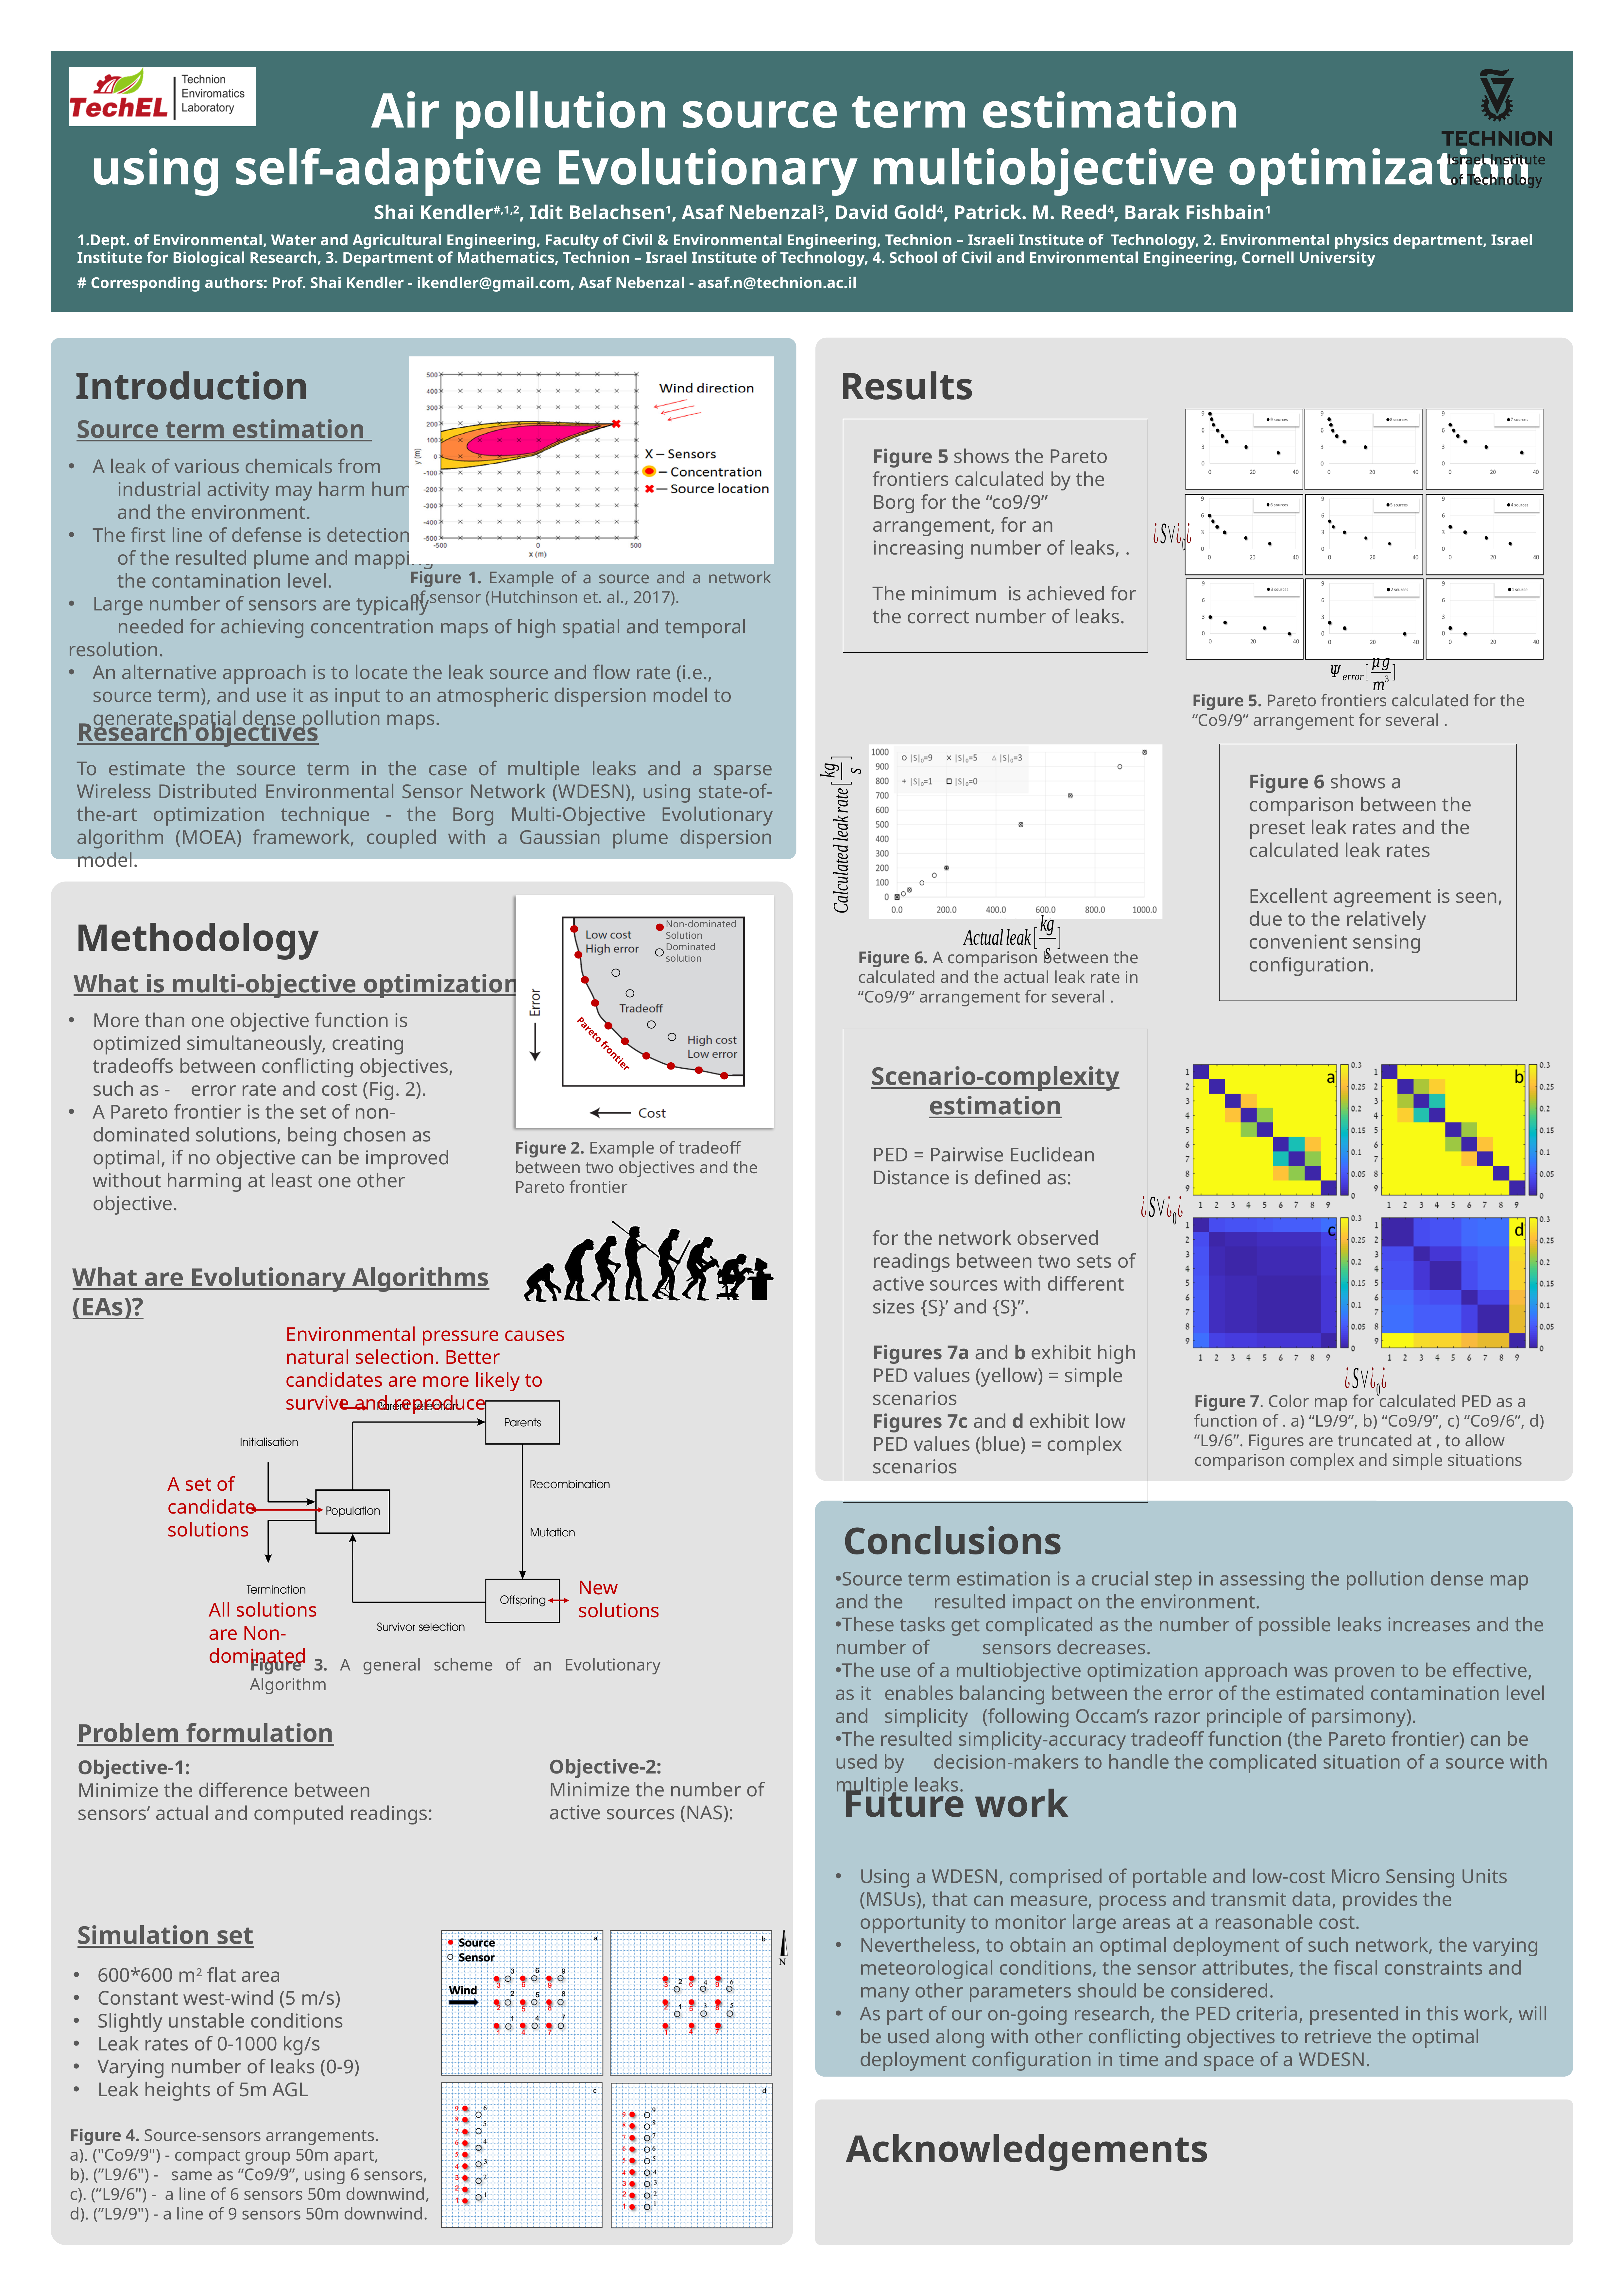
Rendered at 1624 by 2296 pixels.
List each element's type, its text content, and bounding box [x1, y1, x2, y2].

text_box Source term estimation is a crucial step in assessing the pollution dense map and the resulted impact on the environment. These tasks get complicated as the number of possible leaks increases and the number of sensors decreases. The use of a multiobjective optimization approach was proven to be effective, as it enables balancing between the error of the estimated contamination level and simplicity (following Occam’s razor principle of parsimony). The resulted simplicity-accuracy tradeoff function (the Pareto frontier) can be used by decision-makers to handle the complicated situation of a source with multiple leaks. Using a WDESN, comprised of portable and low-cost Micro Sensing Units (MSUs), that can measure, process and transmit data, provides the opportunity to monitor large areas at a reasonable cost. Nevertheless, to obtain an optimal deployment of such network, the varying meteorological conditions, the sensor attributes, the fiscal constraints and many other parameters should be considered. As part of our on-going research, the PED criteria, presented in this work, will be used along with other conflicting objectives to retrieve the optimal deployment configuration in time and space of a WDESN. [830, 1564, 1556, 2073]
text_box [405, 356, 777, 607]
text_box Introduction [70, 360, 405, 409]
text_box [815, 1500, 1574, 2077]
text_box Research objectives [72, 731, 759, 748]
text_box Air pollution source term estimation using self-adaptive Evolutionary multiobjective optimization [51, 77, 1573, 203]
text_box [1153, 409, 1545, 730]
text_box 600*600 m2 flat area Constant west-wind (5 m/s) Slightly unstable conditions Leak rates of 0-1000 kg/s Varying number of leaks (0-9) Leak heights of 5m AGL [68, 1961, 377, 2103]
text_box Acknowledgements [841, 2123, 1528, 2172]
text_box Simulation set [72, 1917, 287, 1951]
text_box What are Evolutionary Algorithms (EAs)? [67, 1259, 227, 1323]
text_box Conclusions [838, 1515, 1524, 1564]
text_box [815, 2099, 1574, 2246]
text_box Figure 4. Source-sensors arrangements. a). ("Co9/9") - compact group 50m apart, b). (”L9/6") - same as “Co9/9”, using 6 sensors, c). (”L9/6") - a line of 6 sensors 50m downwind, d). (”L9/9") - a line of 9 sensors 50m downwind. [65, 2122, 441, 2296]
text_box [50, 881, 794, 2246]
text_box Results [835, 360, 1521, 409]
picture [69, 67, 256, 126]
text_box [816, 744, 1197, 1009]
text_box Shai Kendler#,1,2, Idit Belachsen1, Asaf Nebenzal3, David Gold4, Patrick. M. Reed4, Barak Fishbain1 Dept. of Environmental, Water and Agricultural Engineering, Faculty of Civil & Environmental Engineering, Technion – Israeli Institute of Technology, 2. Environmental physics department, Israel Institute for Biological Research, 3. Department of Mathematics, Technion – Israel Institute of Technology, 4. School of Civil and Environmental Engineering, Cornell University # Corresponding authors: Prof. Shai Kendler - ikendler@gmail.com, Asaf Nebenzal - asaf.n@technion.ac.il [72, 198, 1573, 294]
text_box Methodology [70, 912, 510, 961]
text_box Problem formulation [72, 1715, 544, 1749]
text_box More than one objective function is optimized simultaneously, creating tradeoffs between conflicting objectives, such as - error rate and cost (Fig. 2). A Pareto frontier is the set of non-dominated solutions, being chosen as optimal, if no objective can be improved without harming at least one other objective. [63, 1005, 498, 1217]
text_box Figure 6 shows a comparison between the preset leak rates and the calculated leak rates Excellent agreement is seen, due to the relatively convenient sensing configuration. [1219, 744, 1517, 1001]
text_box Future work [838, 1777, 1525, 1826]
text_box A leak of various chemicals from industrial activity may harm humans and the environment. The first line of defense is detection of the resulted plume and mapping the contamination level. Large number of sensors are typically needed for achieving concentration maps of high spatial and temporal resolution. An alternative approach is to locate the leak source and flow rate (i.e., source term), and use it as input to an atmospheric dispersion model to generate spatial dense pollution maps. [63, 452, 776, 731]
text_box [815, 337, 1574, 1482]
text_box [50, 337, 797, 860]
text_box To estimate the source term in the case of multiple leaks and a sparse Wireless Distributed Environmental Sensor Network (WDESN), using state-of-the-art optimization technique - the Borg Multi-Objective Evolutionary algorithm (MOEA) framework, coupled with a Gaussian plume dispersion model. [72, 754, 778, 873]
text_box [227, 1187, 804, 1677]
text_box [1141, 1053, 1565, 1475]
picture [1442, 69, 1552, 188]
text_box What is multi-objective optimization? [69, 966, 510, 1030]
text_box [50, 50, 1573, 312]
text_box Source term estimation [72, 411, 405, 445]
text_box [434, 1928, 792, 2233]
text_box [510, 895, 778, 1210]
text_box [163, 1319, 703, 1647]
